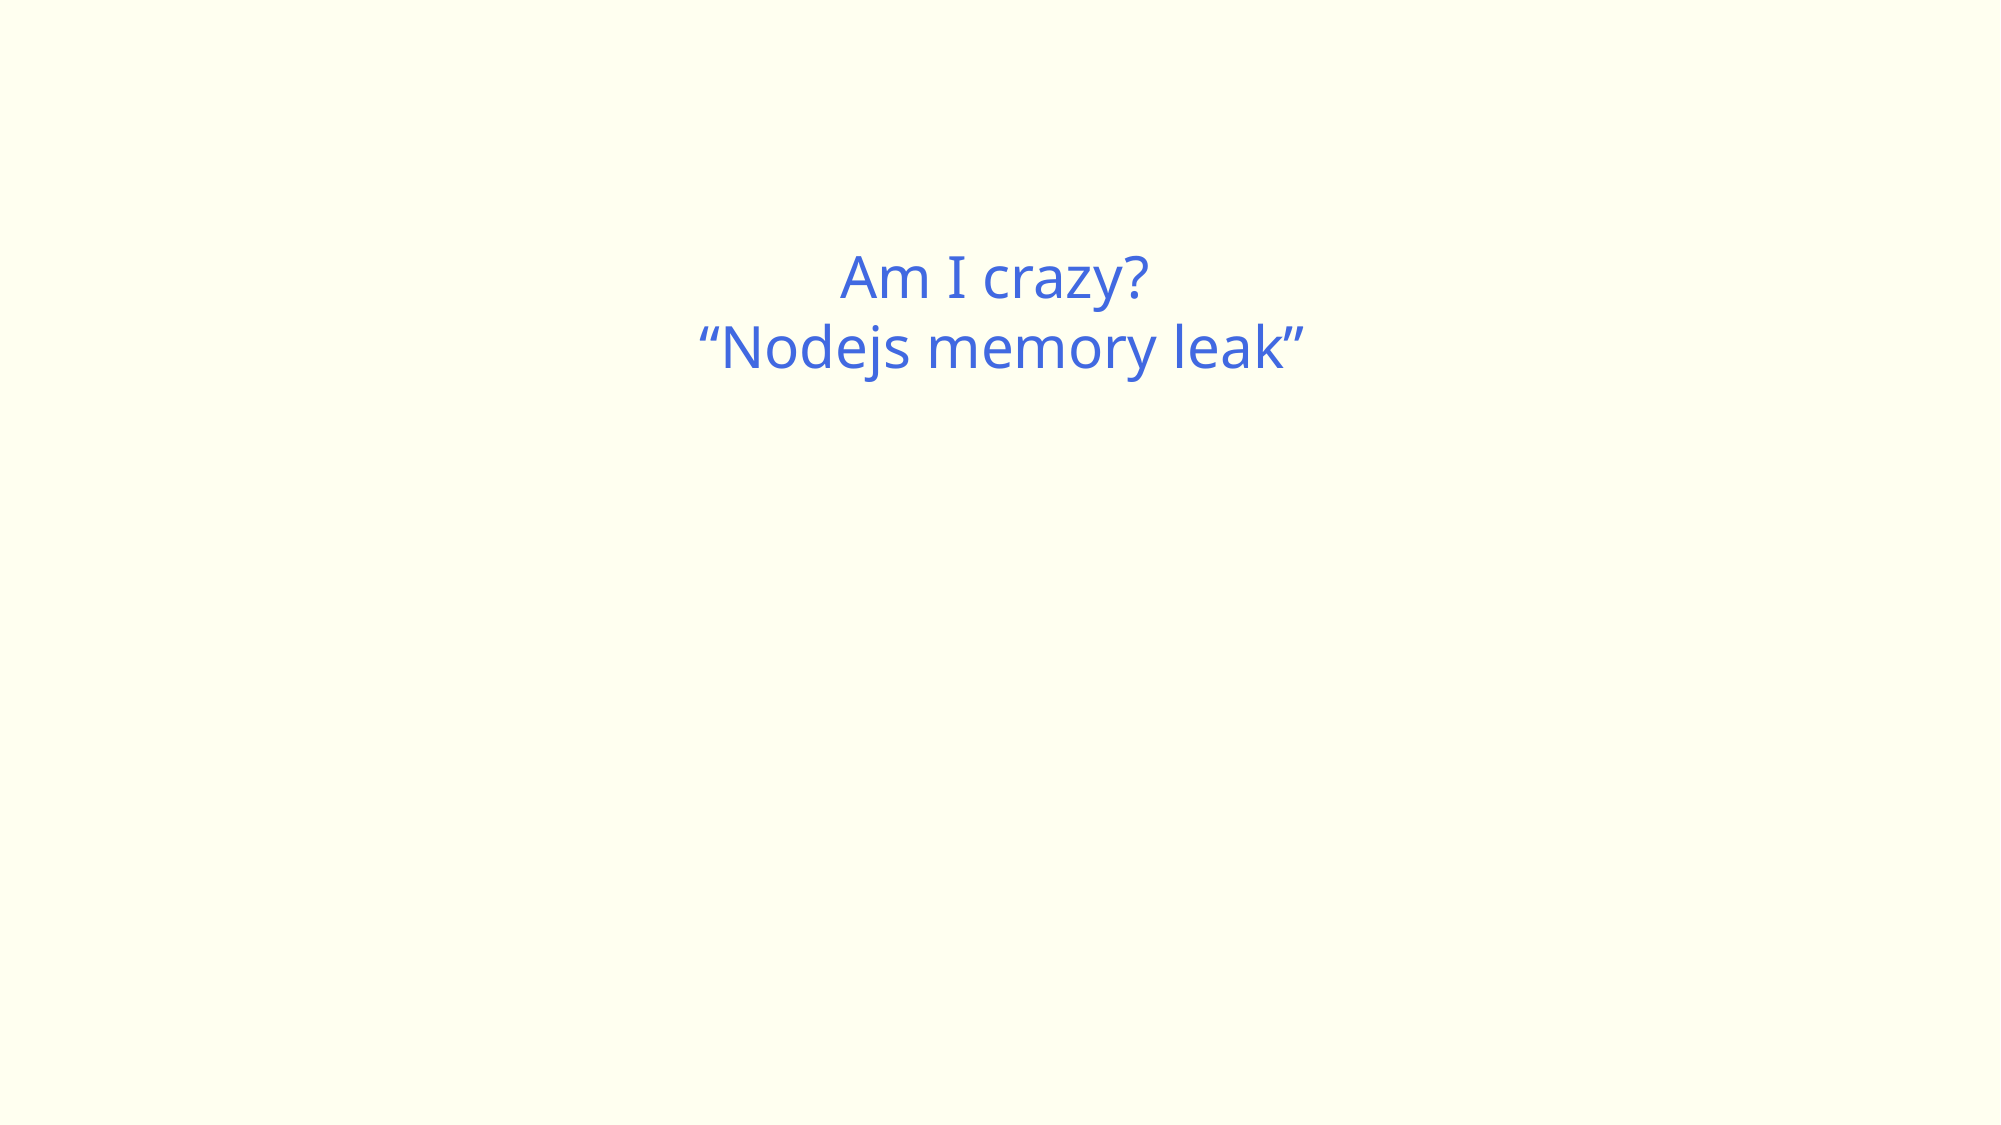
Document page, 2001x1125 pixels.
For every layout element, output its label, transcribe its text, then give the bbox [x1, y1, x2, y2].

list Am I crazy? “Nodejs memory leak” [31, 29, 1974, 1020]
